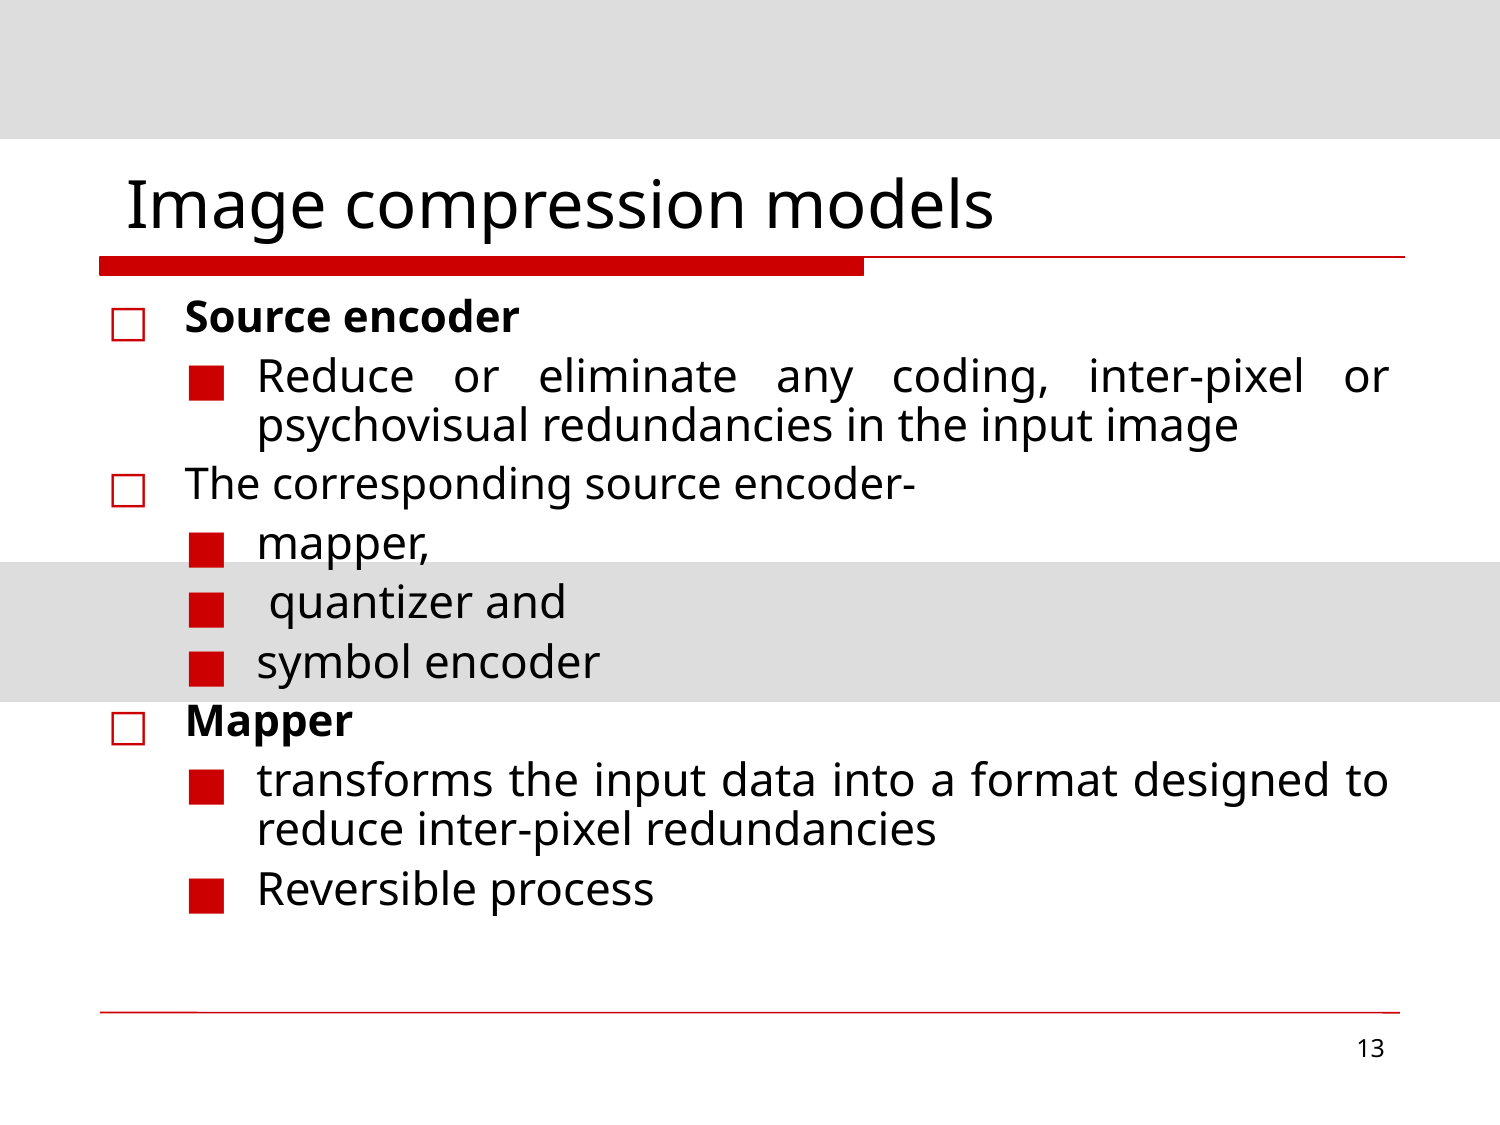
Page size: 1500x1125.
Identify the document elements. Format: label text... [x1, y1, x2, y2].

title Image compression models [94, 50, 1407, 250]
picture [0, 0, 1500, 1125]
text_box ‹#› [1074, 1024, 1400, 1103]
list Source encoder Reduce or eliminate any coding, inter-pixel or psychovisual redundancies in the input image The corresponding source encoder- mapper, quantizer and symbol encoder Mapper transforms the input data into a format designed to reduce inter-pixel redundancies Reversible process [92, 287, 1406, 988]
